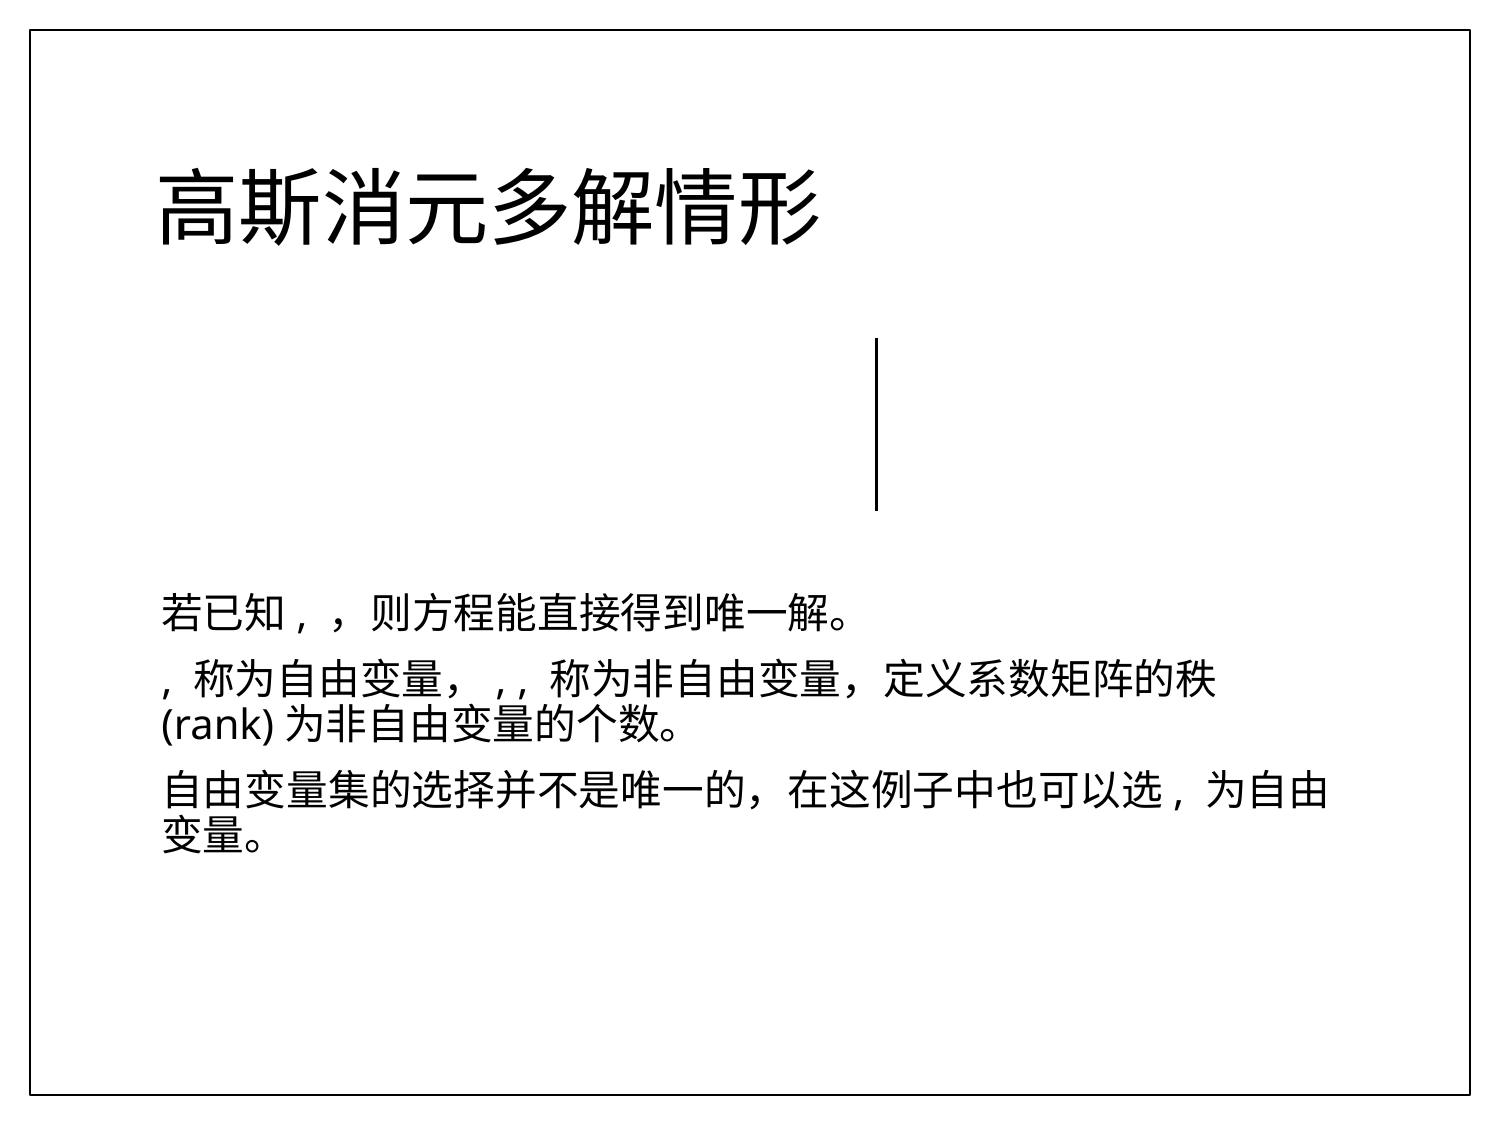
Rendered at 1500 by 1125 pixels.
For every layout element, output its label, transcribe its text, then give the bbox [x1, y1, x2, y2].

title 高斯消元多解情形 [140, 99, 1356, 323]
